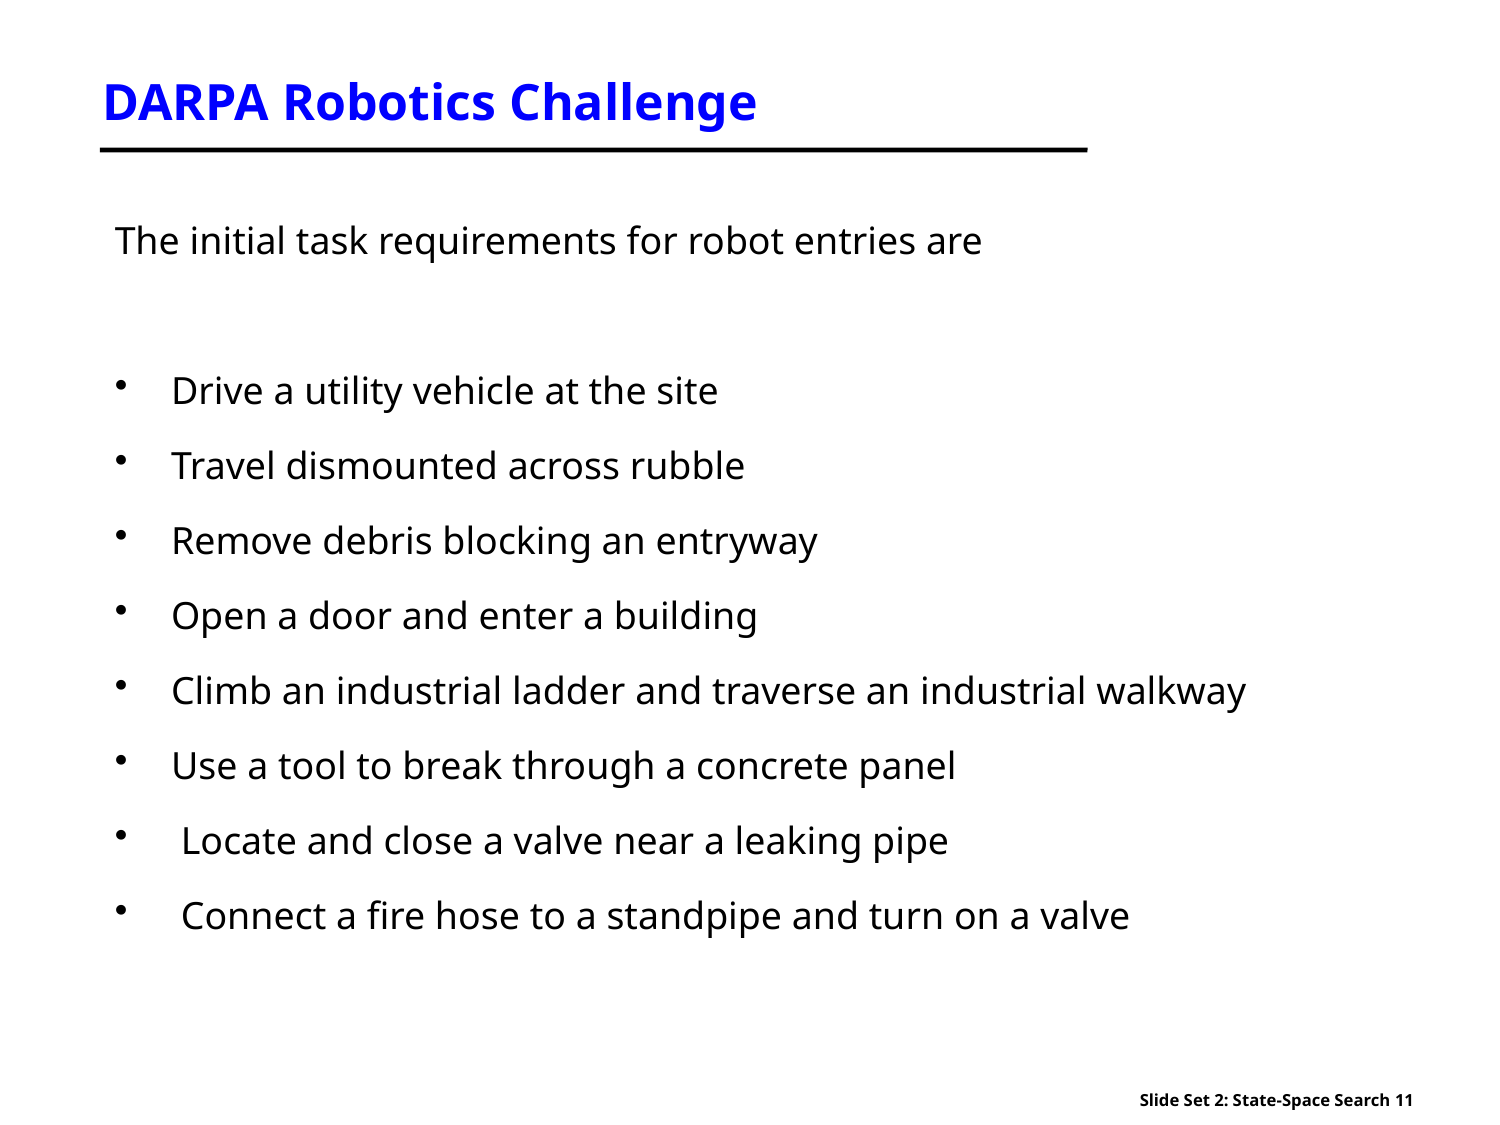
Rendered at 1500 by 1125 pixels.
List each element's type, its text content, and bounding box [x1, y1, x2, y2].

title DARPA Robotics Challenge [87, 50, 1363, 150]
list The initial task requirements for robot entries are Drive a utility vehicle at the site Travel dismounted across rubble Remove debris blocking an entryway Open a door and enter a building Climb an industrial ladder and traverse an industrial walkway Use a tool to break through a concrete panel Locate and close a valve near a leaking pipe Connect a fire hose to a standpipe and turn on a valve [99, 187, 1388, 1013]
